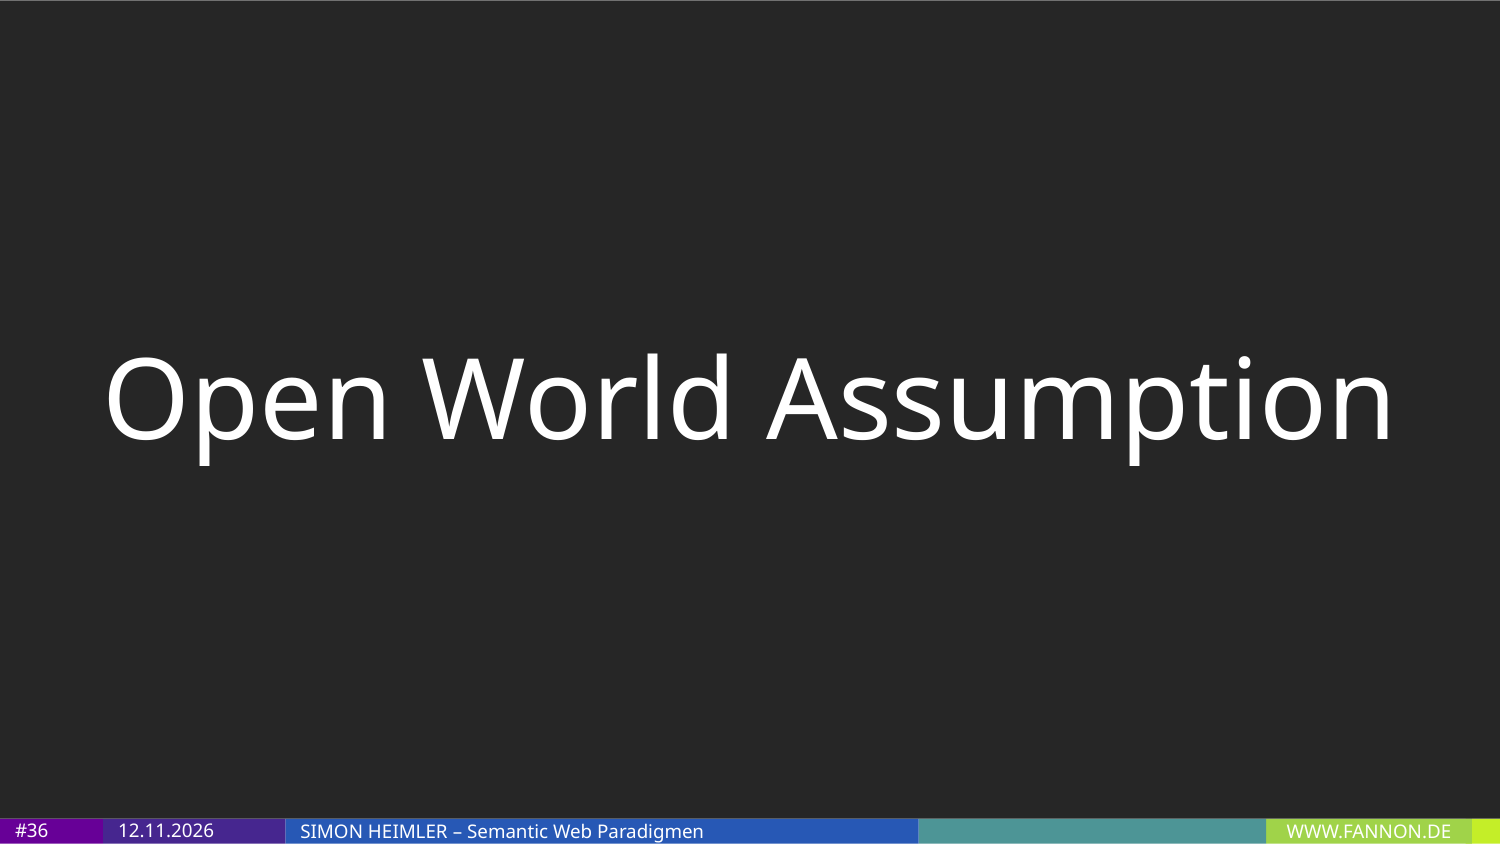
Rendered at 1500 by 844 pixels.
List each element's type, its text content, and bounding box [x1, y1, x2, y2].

text_box [0, 0, 1500, 820]
title Open World Assumption [76, 20, 1424, 768]
